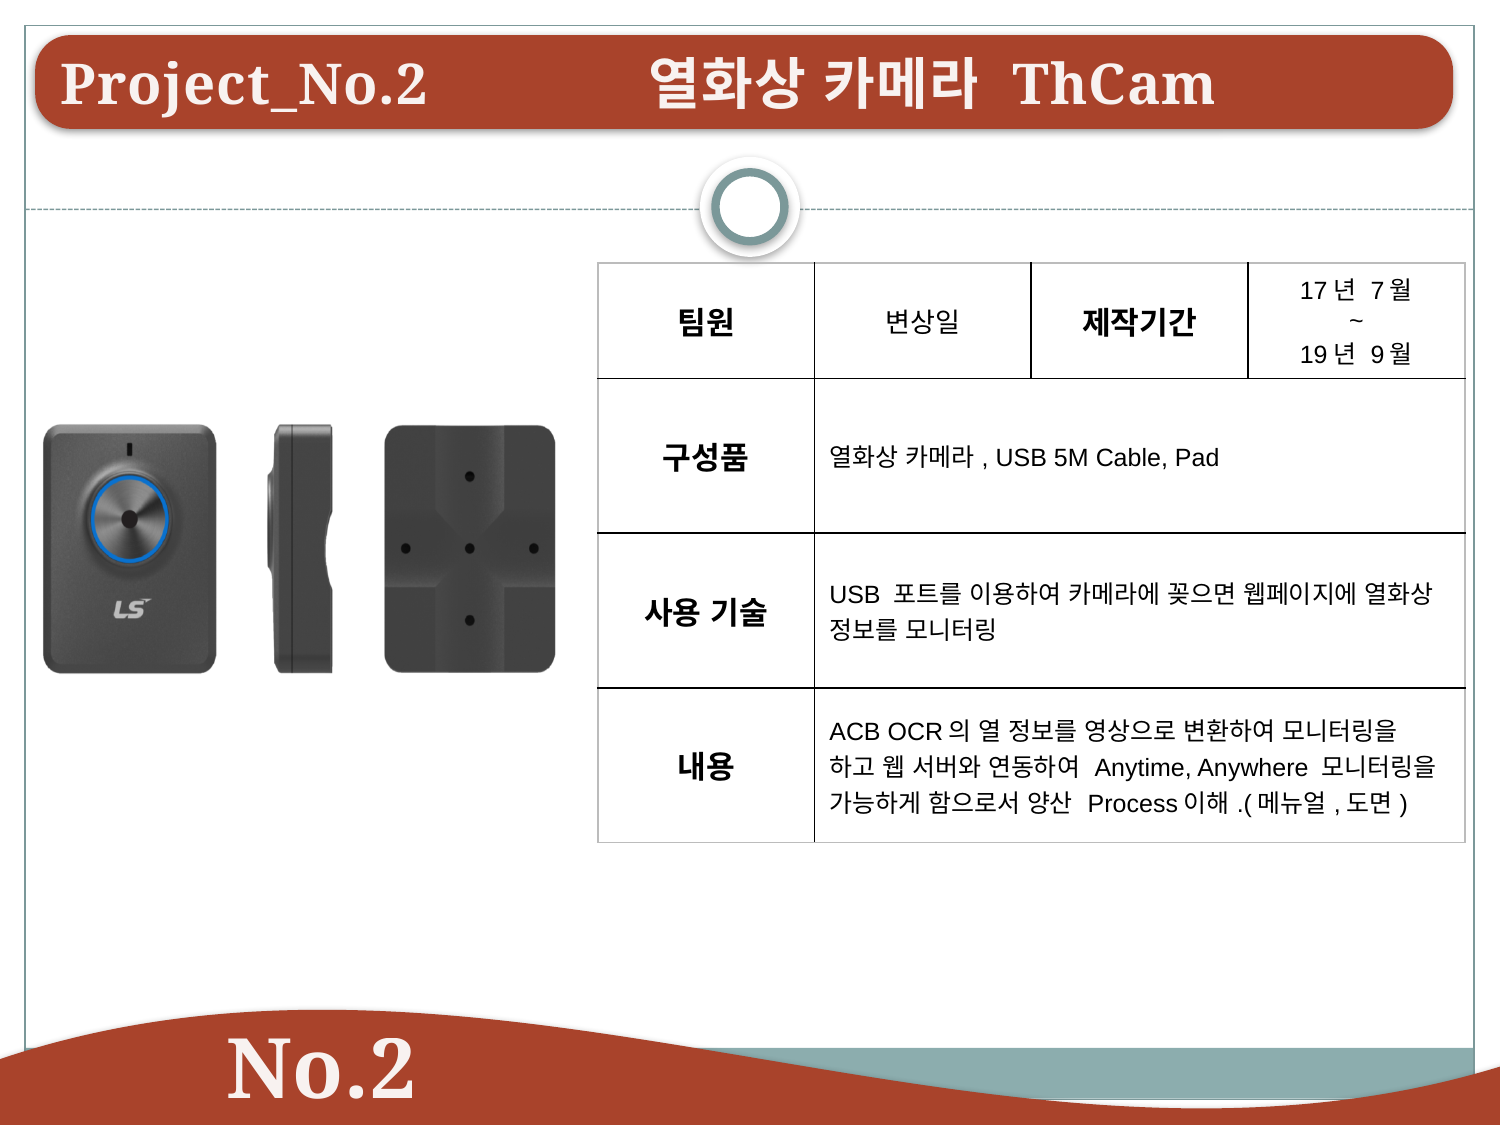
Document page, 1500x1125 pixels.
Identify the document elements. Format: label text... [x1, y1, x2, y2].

table_cell ACB OCR의 열 정보를 영상으로 변환하여 모니터링을 하고 웹 서버와 연동하여 Anytime, Anywhere 모니터링을 가능하게 함으로서 양산 Process이해.(메뉴얼,도면) [815, 689, 1464, 842]
table_header 제작기간 [1032, 264, 1247, 378]
table_header 변상일 [815, 264, 1030, 378]
text_box Project_No.2 열화상 카메라 ThCam [35, 35, 1454, 129]
text_box No.2 [211, 1007, 432, 1123]
table_cell 내용 [599, 689, 814, 842]
table_cell USB 포트를 이용하여 카메라에 꽂으면 웹페이지에 열화상 정보를 모니터링 [815, 534, 1464, 687]
table_cell 사용 기술 [599, 534, 814, 687]
table_header 팀원 [599, 264, 814, 378]
picture [37, 420, 560, 679]
table_cell 열화상 카메라, USB 5M Cable, Pad [815, 379, 1464, 532]
table_cell 구성품 [599, 379, 814, 532]
table_header 17년 7월 ~ 19년 9월 [1249, 264, 1464, 378]
